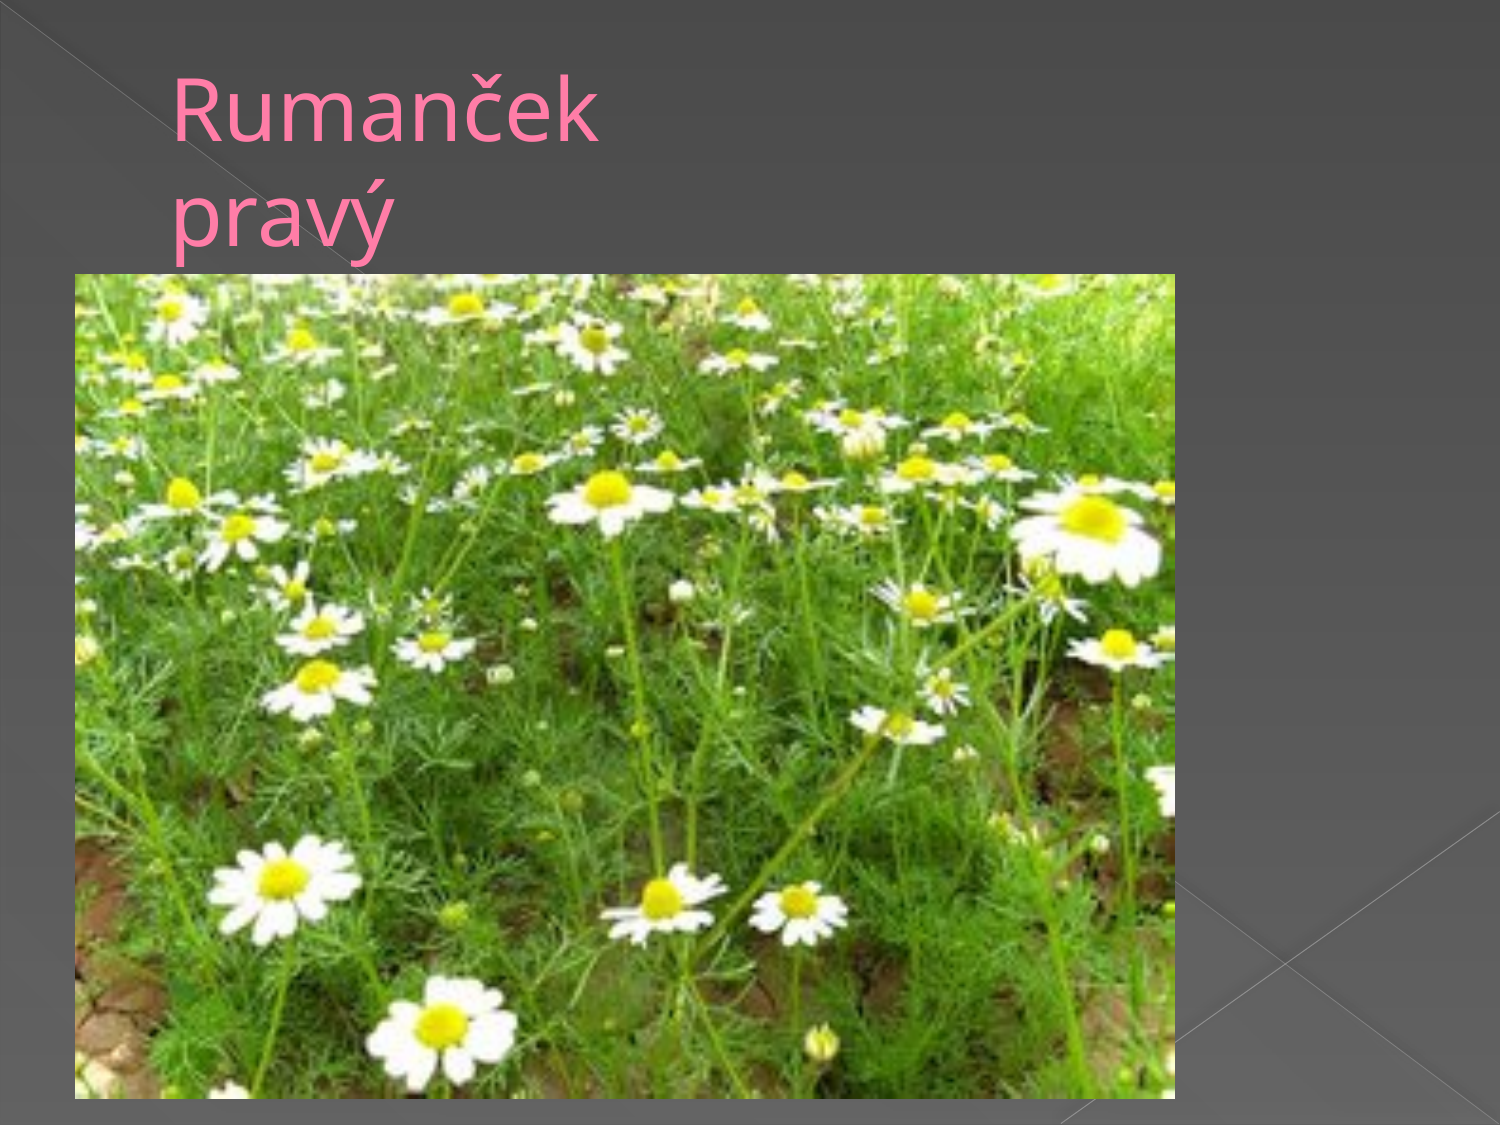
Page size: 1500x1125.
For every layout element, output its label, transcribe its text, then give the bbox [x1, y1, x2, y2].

picture [74, 274, 1176, 1099]
title Rumanček pravý [75, 43, 1425, 274]
